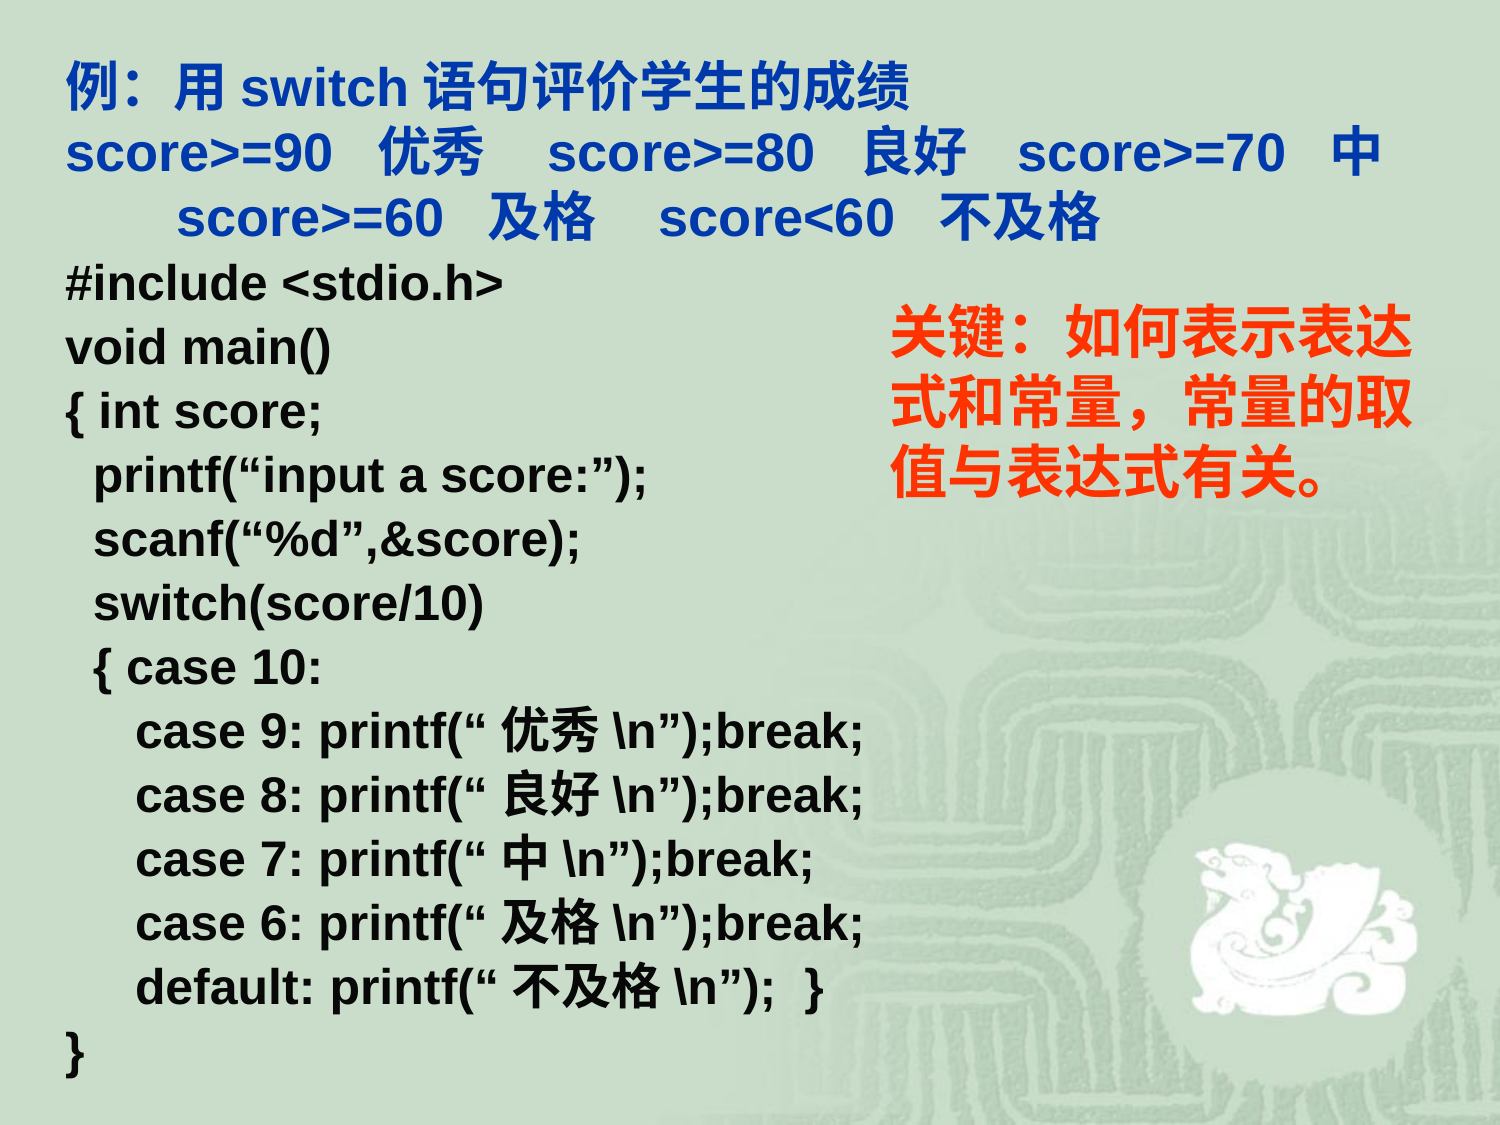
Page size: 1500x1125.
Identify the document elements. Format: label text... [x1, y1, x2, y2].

list #include <stdio.h> void main() { int score; printf(“input a score:”); scanf(“%d”,&score); switch(score/10) { case 10: case 9: printf(“优秀\n”);break; case 8: printf(“良好\n”);break; case 7: printf(“中\n”);break; case 6: printf(“及格\n”);break; default: printf(“不及格\n”); } } [49, 249, 901, 1063]
title 例：用switch语句评价学生的成绩 score>=90 优秀 score>=80 良好 score>=70 中 score>=60 及格 score<60 不及格 [49, 24, 1426, 276]
picture [0, 0, 1500, 1125]
text_box 关键：如何表示表达式和常量，常量的取值与表达式有关。 [874, 287, 1475, 513]
